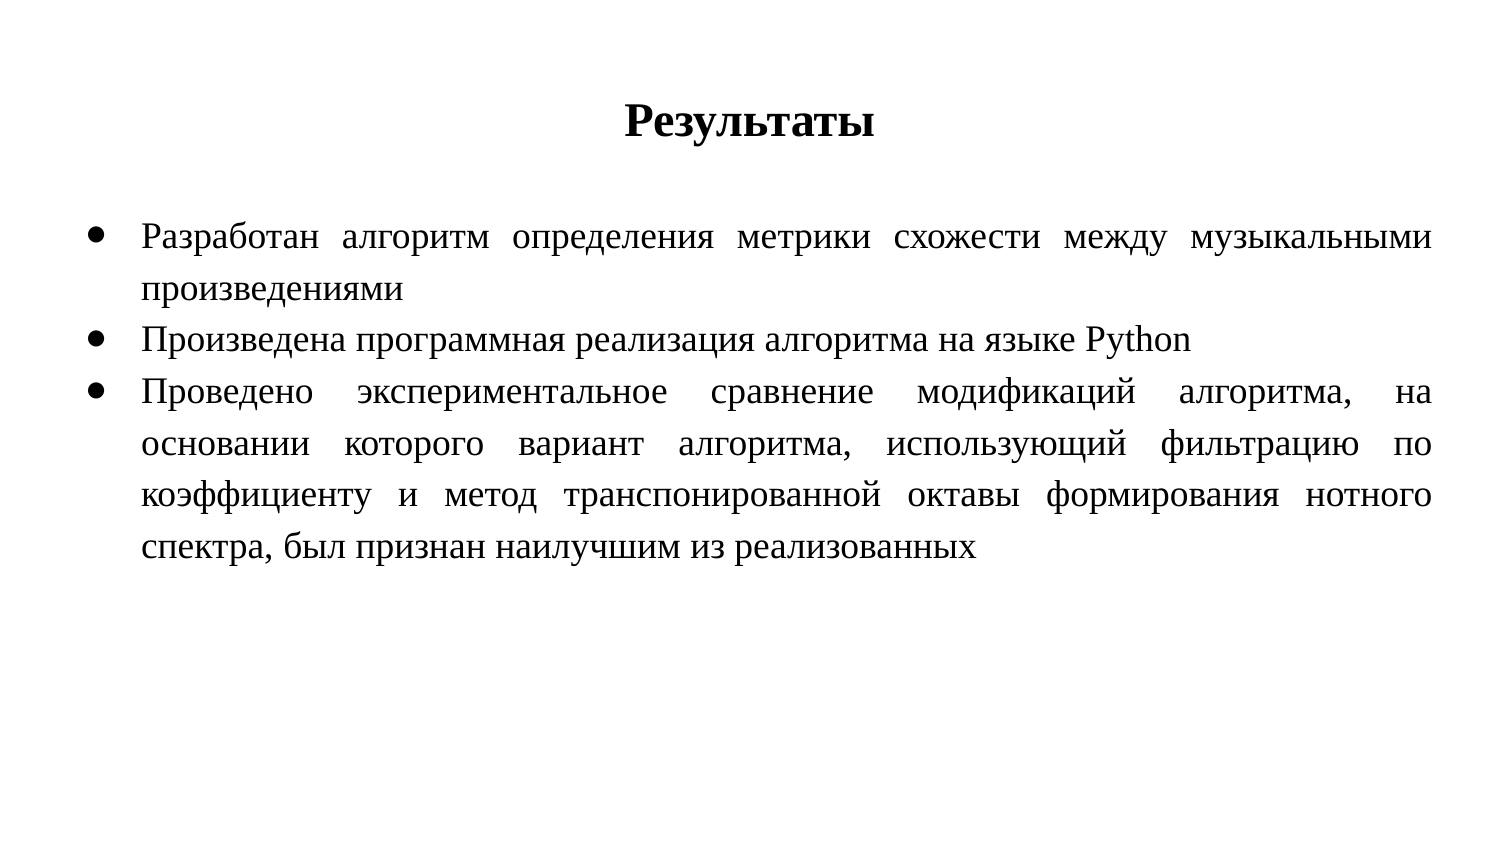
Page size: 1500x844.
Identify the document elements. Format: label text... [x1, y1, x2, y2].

title Результаты [51, 72, 1449, 167]
list Разработан алгоритм определения метрики схожести между музыкальными произведениями Произведена программная реализация алгоритма на языке Python Проведено экспериментальное сравнение модификаций алгоритма, на основании которого вариант алгоритма, использующий фильтрацию по коэффициенту и метод транспонированной октавы формирования нотного спектра, был признан наилучшим из реализованных [51, 189, 1449, 750]
